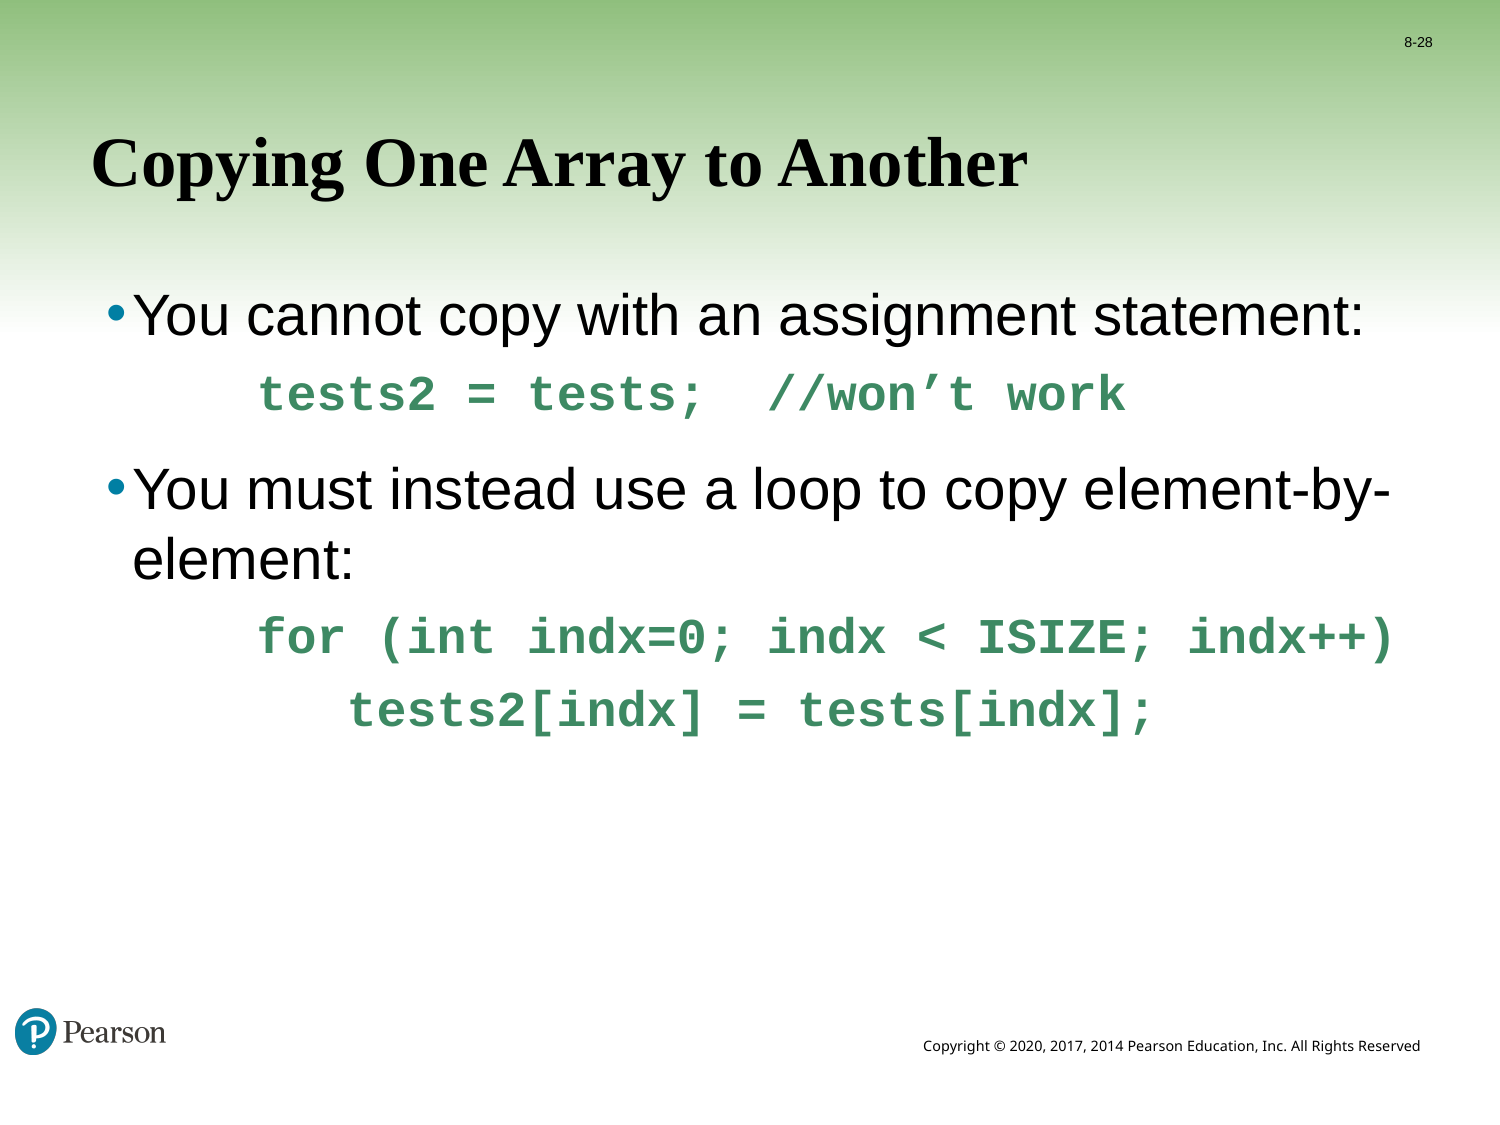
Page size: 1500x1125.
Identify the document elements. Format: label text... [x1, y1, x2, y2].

list You cannot copy with an assignment statement: tests2 = tests; //won’t work You must instead use a loop to copy element-by-element: for (int indx=0; indx < ISIZE; indx++) tests2[indx] = tests[indx]; [75, 262, 1425, 1005]
title Copying One Array to Another [75, 35, 1425, 216]
picture [23, 1017, 49, 1042]
picture [15, 1008, 30, 1024]
picture [41, 1008, 166, 1055]
slide_number 8-28 [1389, 18, 1480, 49]
picture [15, 1041, 26, 1055]
